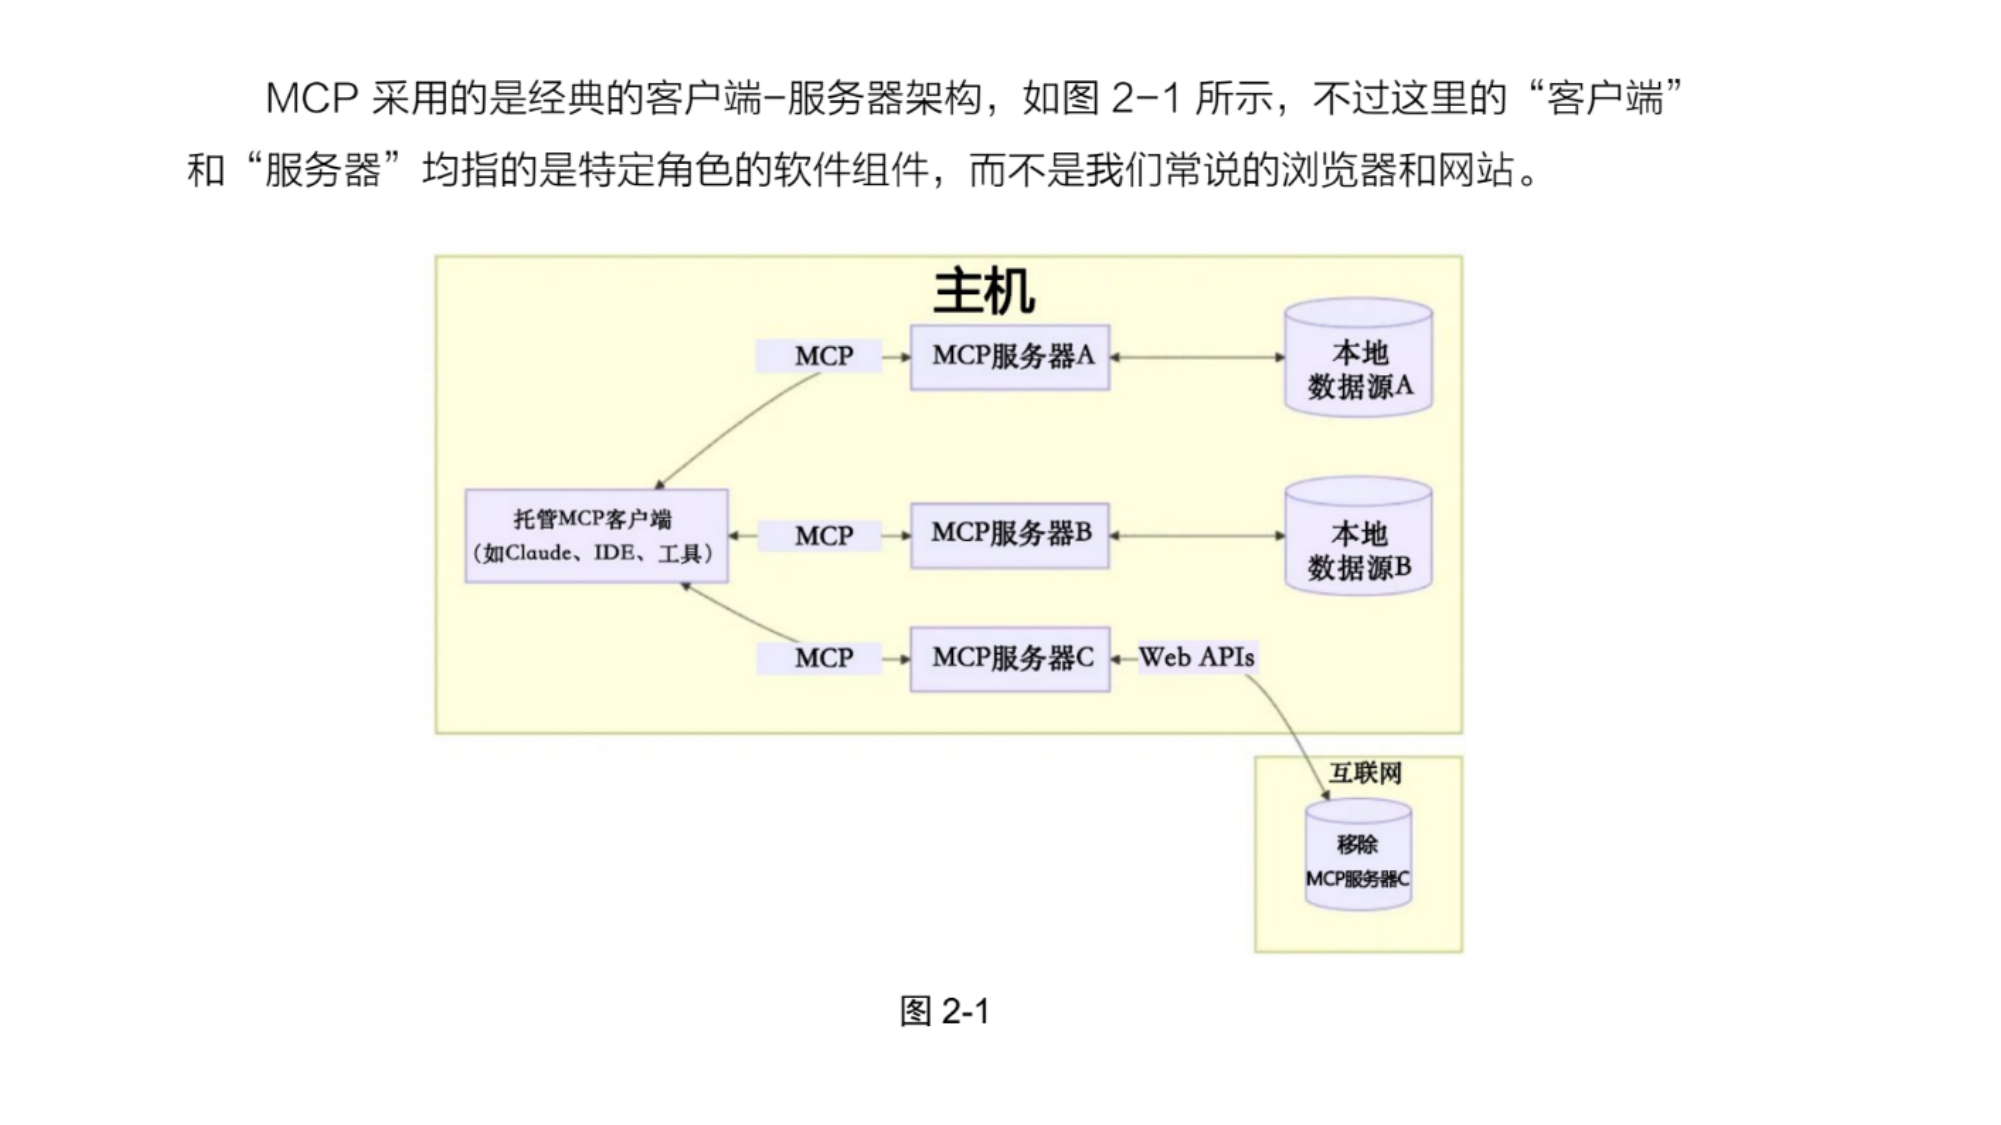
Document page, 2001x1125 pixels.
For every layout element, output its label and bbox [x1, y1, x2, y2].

list [160, 45, 1728, 1059]
